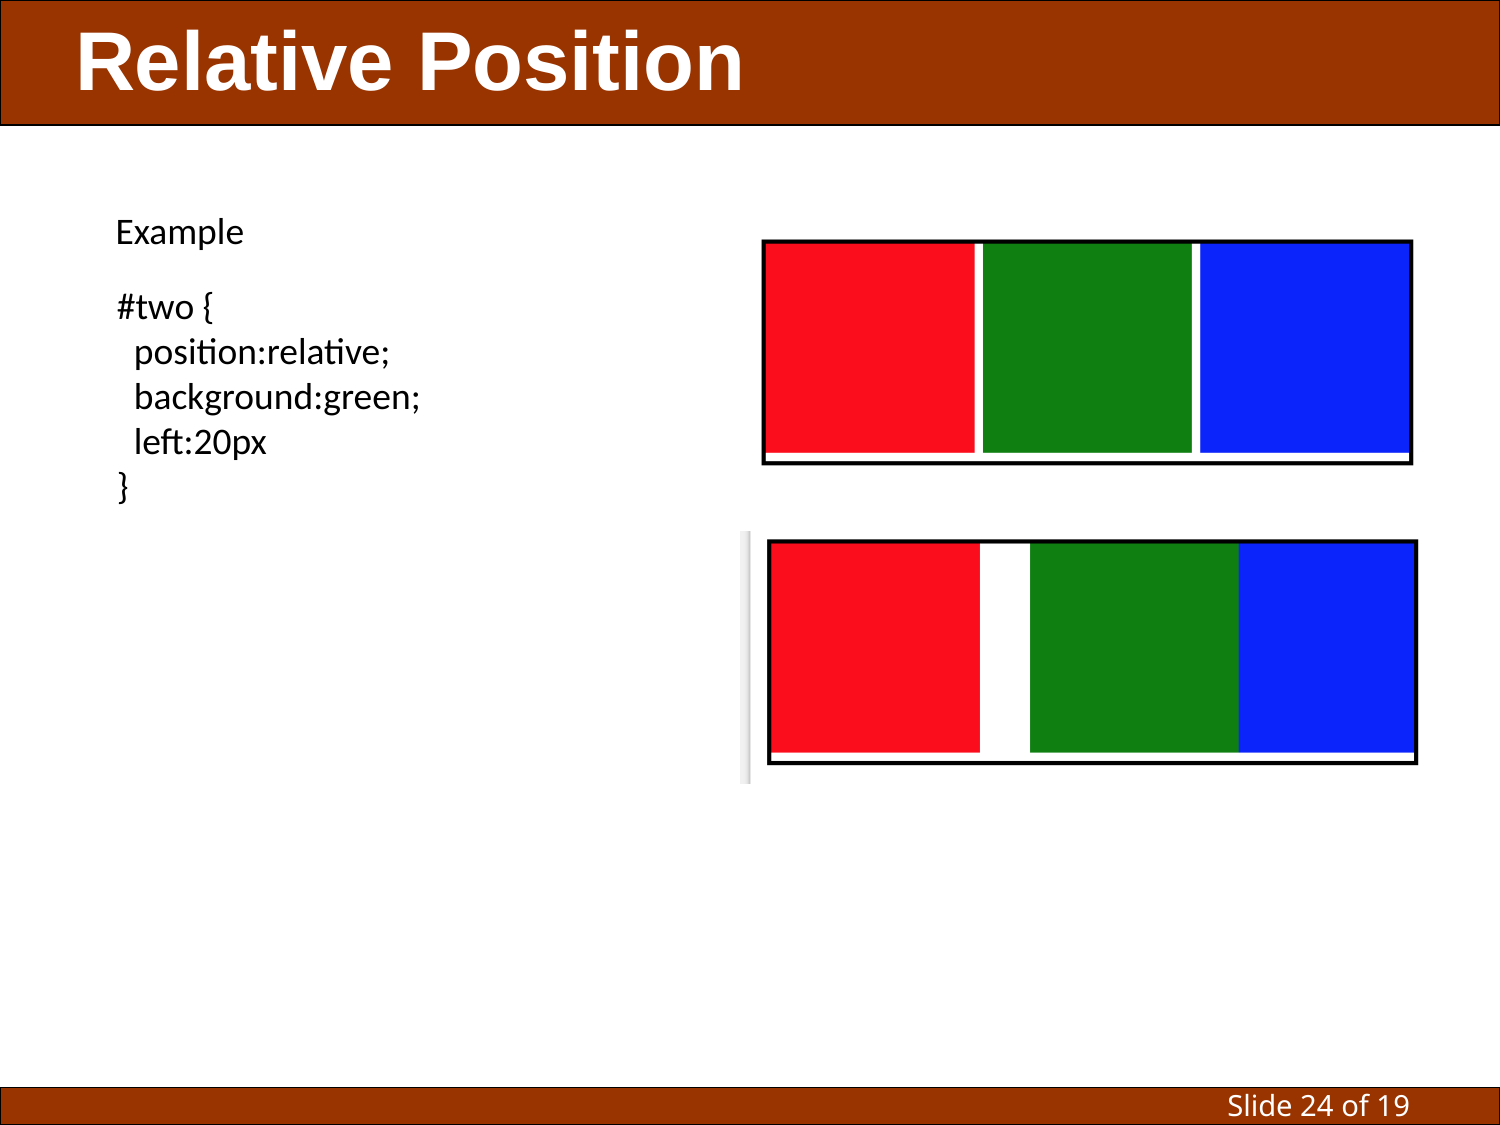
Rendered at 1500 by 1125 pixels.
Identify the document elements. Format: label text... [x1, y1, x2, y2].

picture [740, 530, 1437, 784]
text_box Example [100, 199, 260, 260]
picture [747, 226, 1430, 480]
footer Slide 24 of 19 [74, 1087, 1426, 1125]
text_box #two { position:relative; background:green; left:20px } [102, 274, 454, 515]
title Relative Position [75, 7, 1425, 125]
